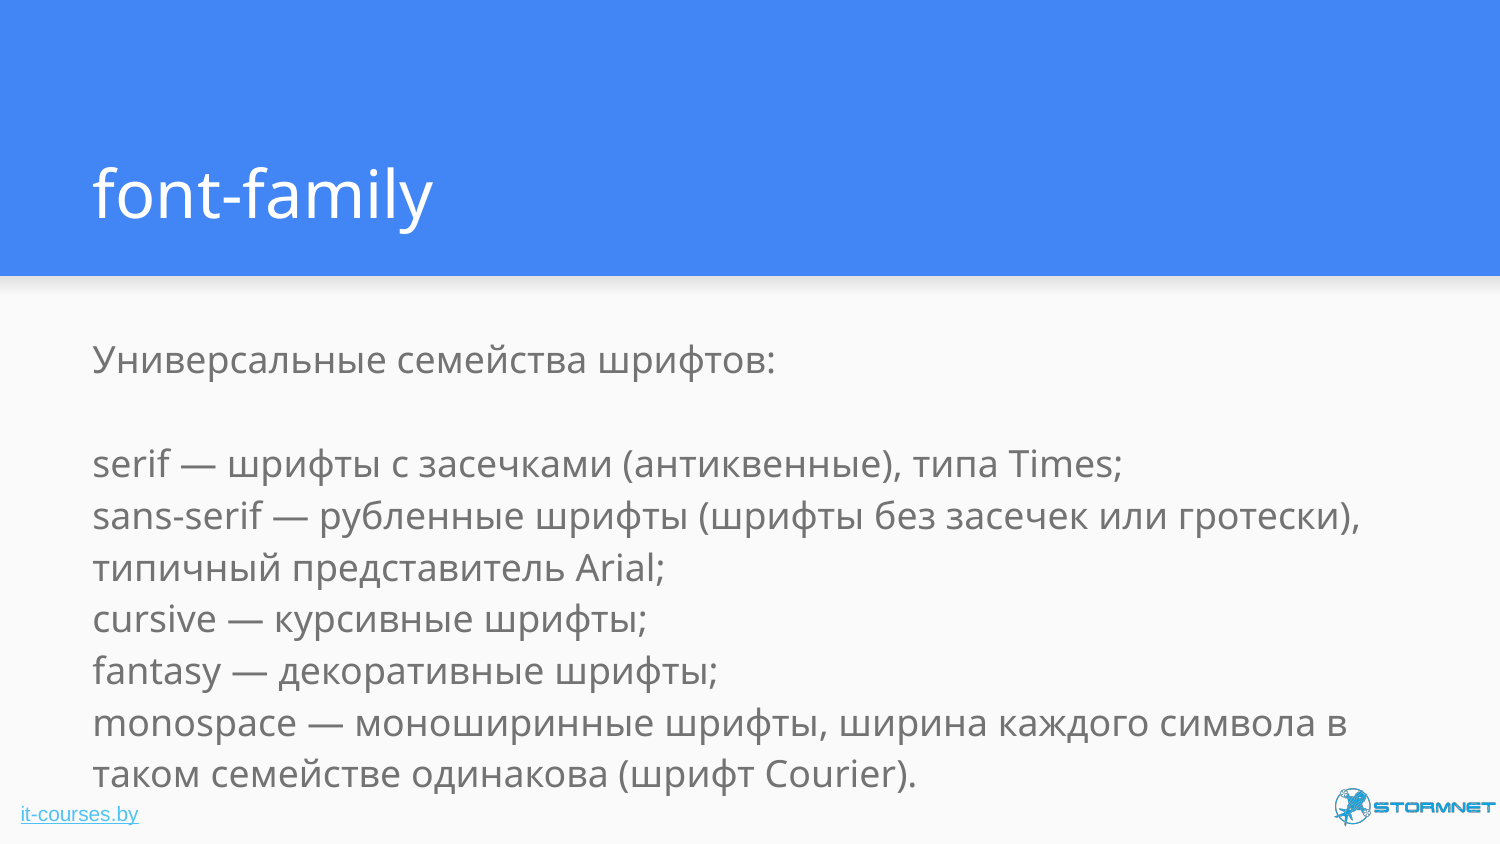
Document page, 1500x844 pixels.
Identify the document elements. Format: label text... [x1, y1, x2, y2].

list Универсальные семейства шрифтов: serif — шрифты с засечками (антиквенные), типа Times; sans-serif — рубленные шрифты (шрифты без засечек или гротески), типичный представитель Arial; cursive — курсивные шрифты; fantasy — декоративные шрифты; monospace — моноширинные шрифты, ширина каждого символа в таком семействе одинакова (шрифт Courier). [77, 314, 1427, 760]
text_box it-courses.by [9, 789, 217, 829]
picture [1332, 772, 1500, 844]
title font-family [77, 121, 1427, 248]
